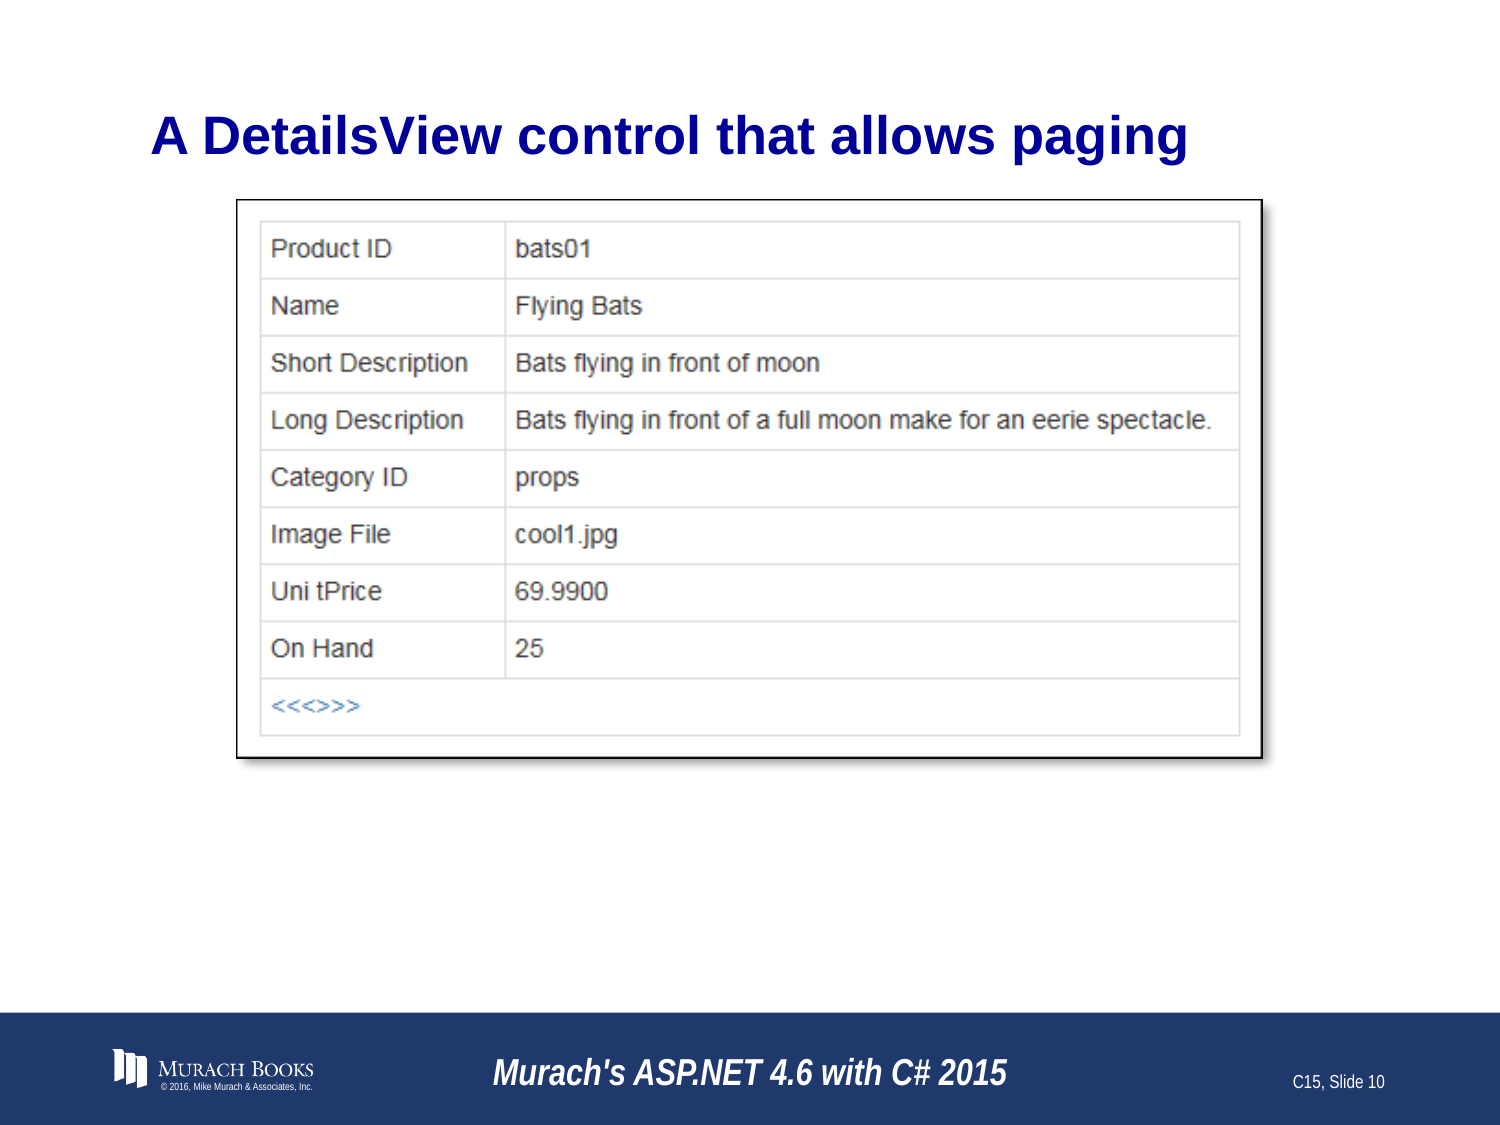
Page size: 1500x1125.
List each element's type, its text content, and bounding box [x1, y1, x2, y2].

picture [236, 199, 1264, 759]
slide_number Murach's ASP.NET 4.6 with C# 2015 [463, 1025, 1050, 1100]
slide_number C15, Slide 10 [1087, 1025, 1400, 1100]
footer © 2016, Mike Murach & Associates, Inc. [12, 1025, 463, 1100]
title A DetailsView control that allows paging [150, 99, 1350, 166]
